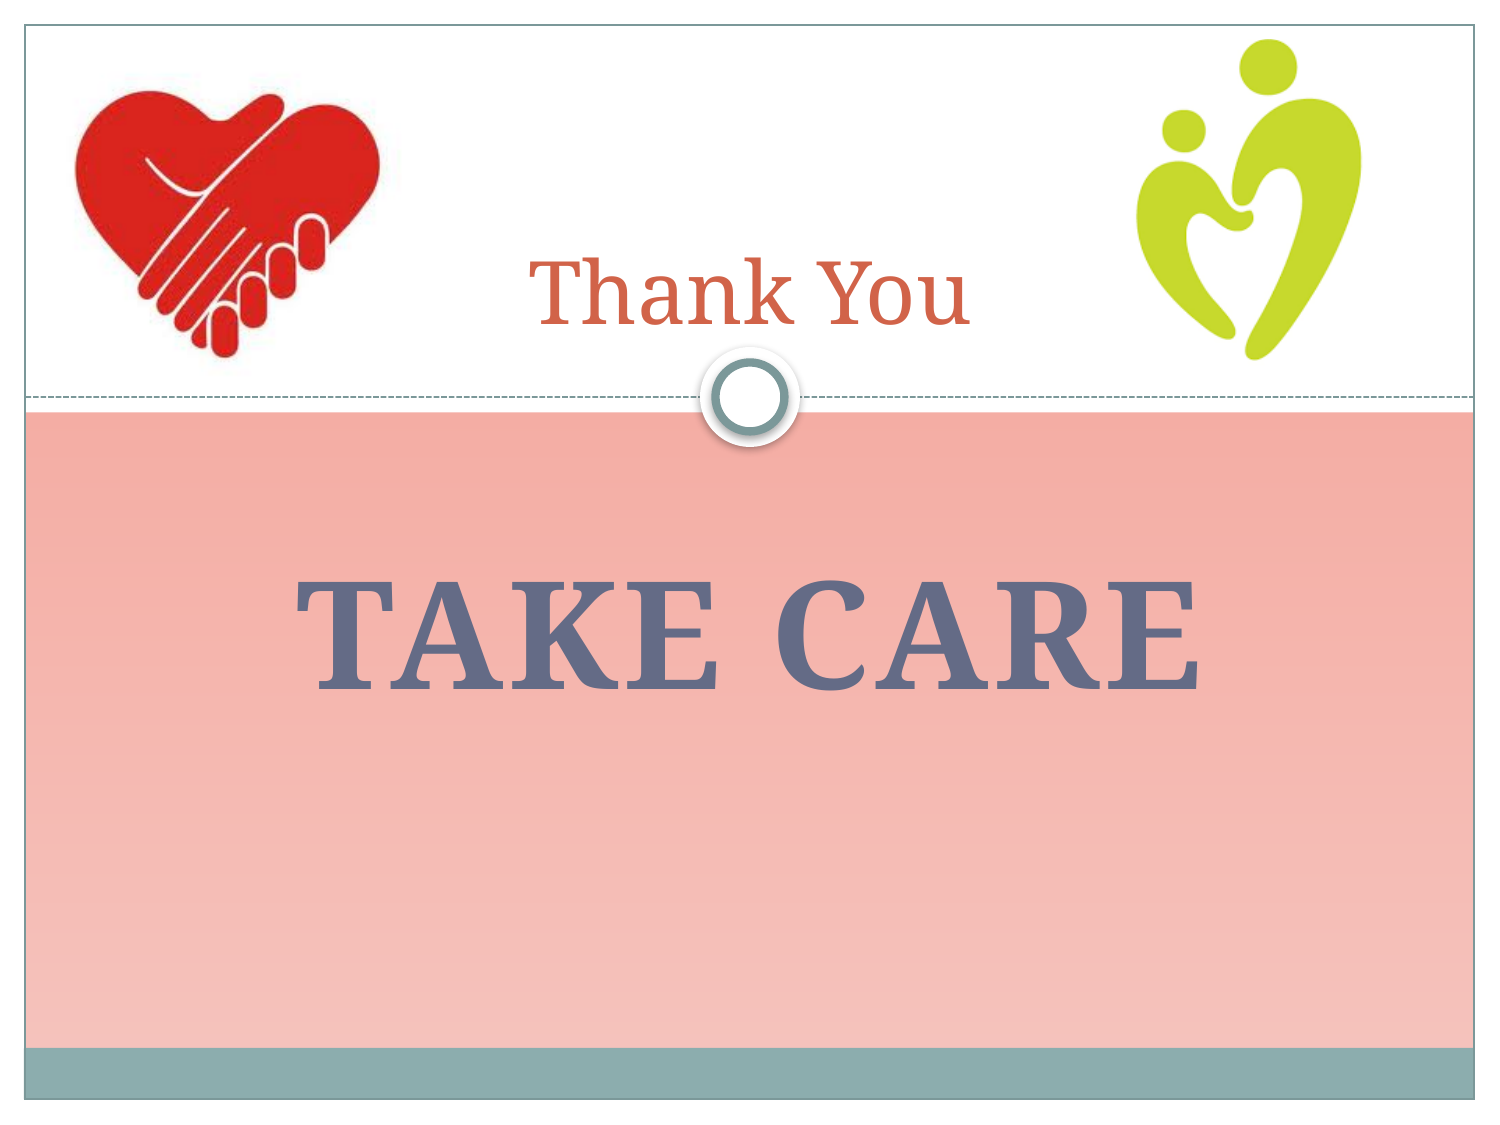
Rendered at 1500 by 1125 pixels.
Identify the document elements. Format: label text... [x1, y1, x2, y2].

picture [49, 49, 416, 387]
subtitle Take Care [225, 462, 1275, 750]
title Thank You [421, 62, 1092, 350]
picture [1099, 39, 1401, 368]
